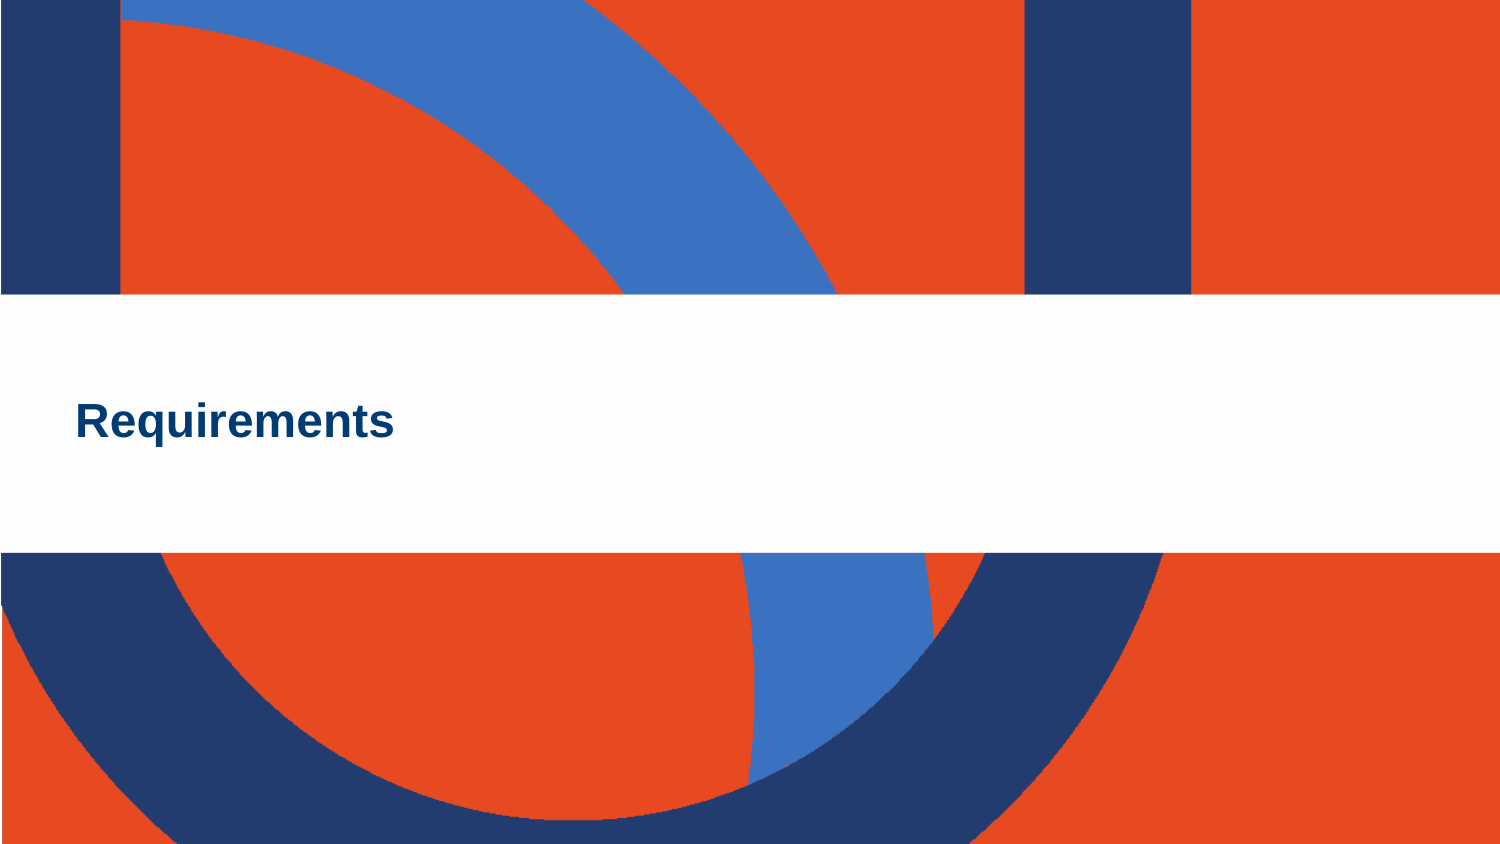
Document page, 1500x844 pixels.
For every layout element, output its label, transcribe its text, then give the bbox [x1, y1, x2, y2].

title Requirements [64, 340, 1438, 504]
picture [0, 0, 1500, 844]
